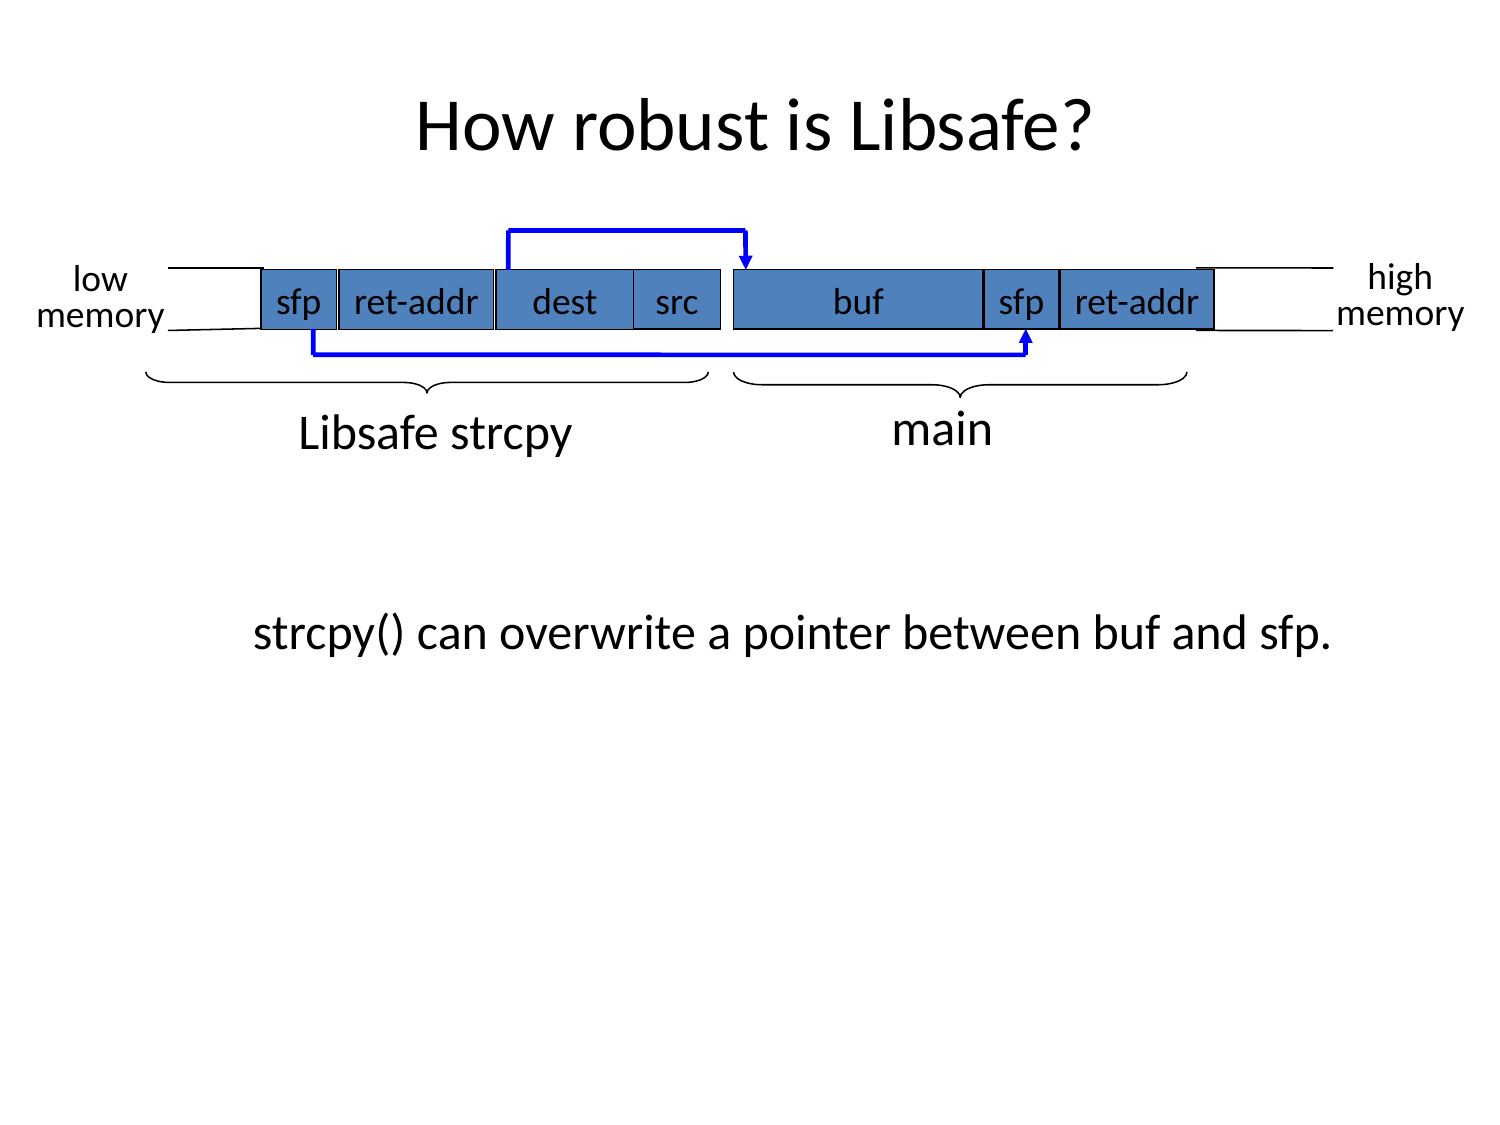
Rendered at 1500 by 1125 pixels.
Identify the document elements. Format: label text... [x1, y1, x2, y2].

text_box ret-addr [1060, 269, 1215, 330]
text_box main [876, 388, 1008, 463]
text_box ret-addr [339, 269, 494, 327]
text_box buf [733, 269, 983, 327]
text_box [733, 371, 1187, 398]
text_box Libsafe strcpy [283, 392, 588, 467]
text_box How robust is Libsafe? [80, 67, 1431, 209]
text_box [313, 328, 1026, 355]
text_box high memory [1321, 253, 1480, 341]
text_box strcpy() can overwrite a pointer between buf and sfp. [238, 592, 1348, 667]
text_box low memory [21, 255, 180, 343]
text_box sfp [983, 269, 1060, 330]
text_box dest [495, 269, 633, 327]
text_box sfp [261, 269, 337, 330]
text_box src [633, 277, 721, 327]
text_box [145, 371, 709, 393]
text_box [508, 230, 747, 270]
